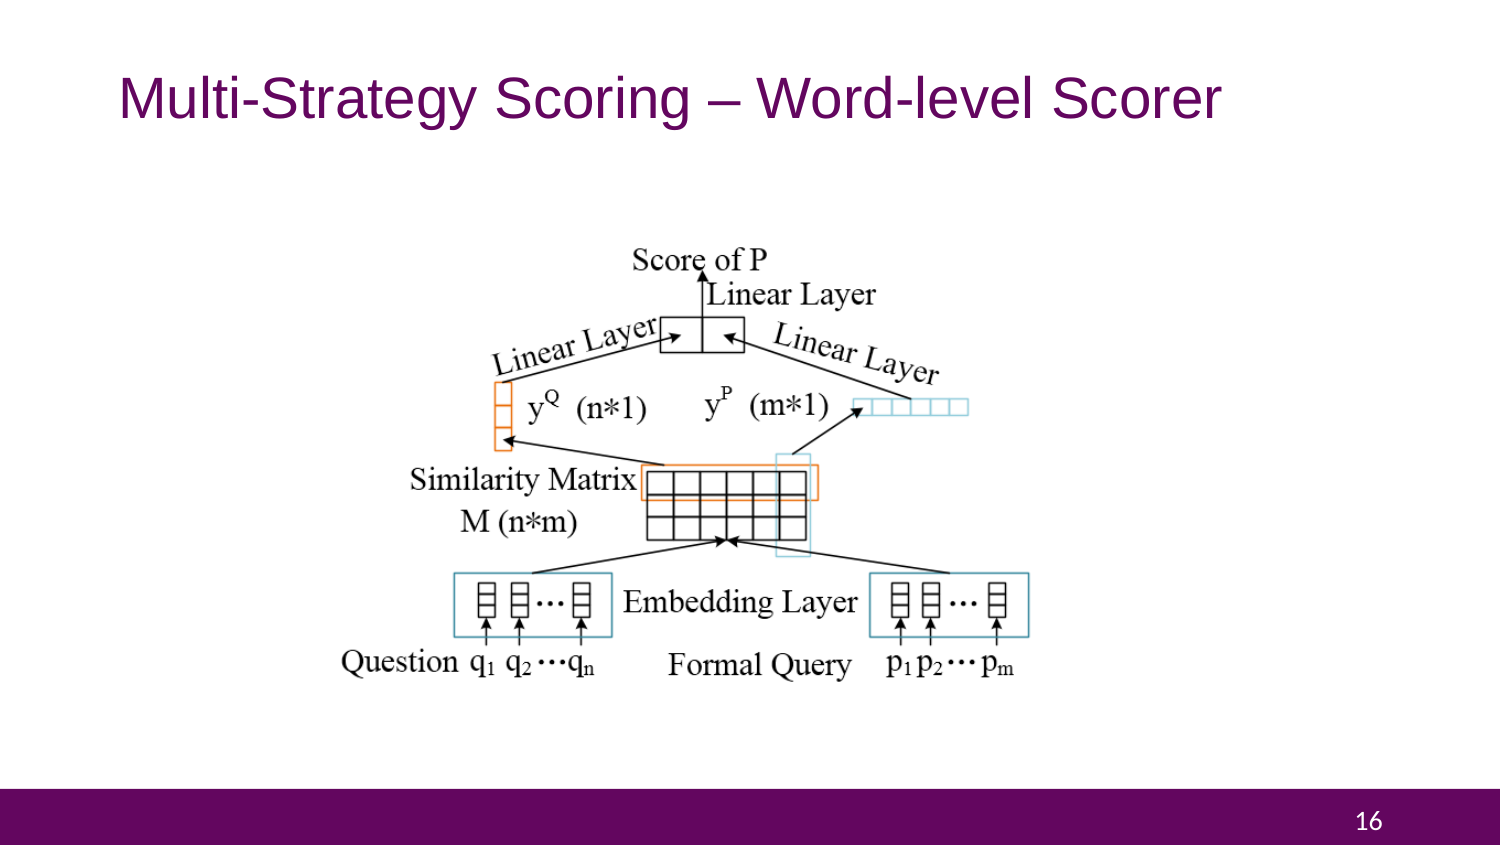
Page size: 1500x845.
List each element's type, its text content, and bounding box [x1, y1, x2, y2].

title Multi-Strategy Scoring – Word-level Scorer [103, 59, 1397, 140]
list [338, 244, 1037, 684]
